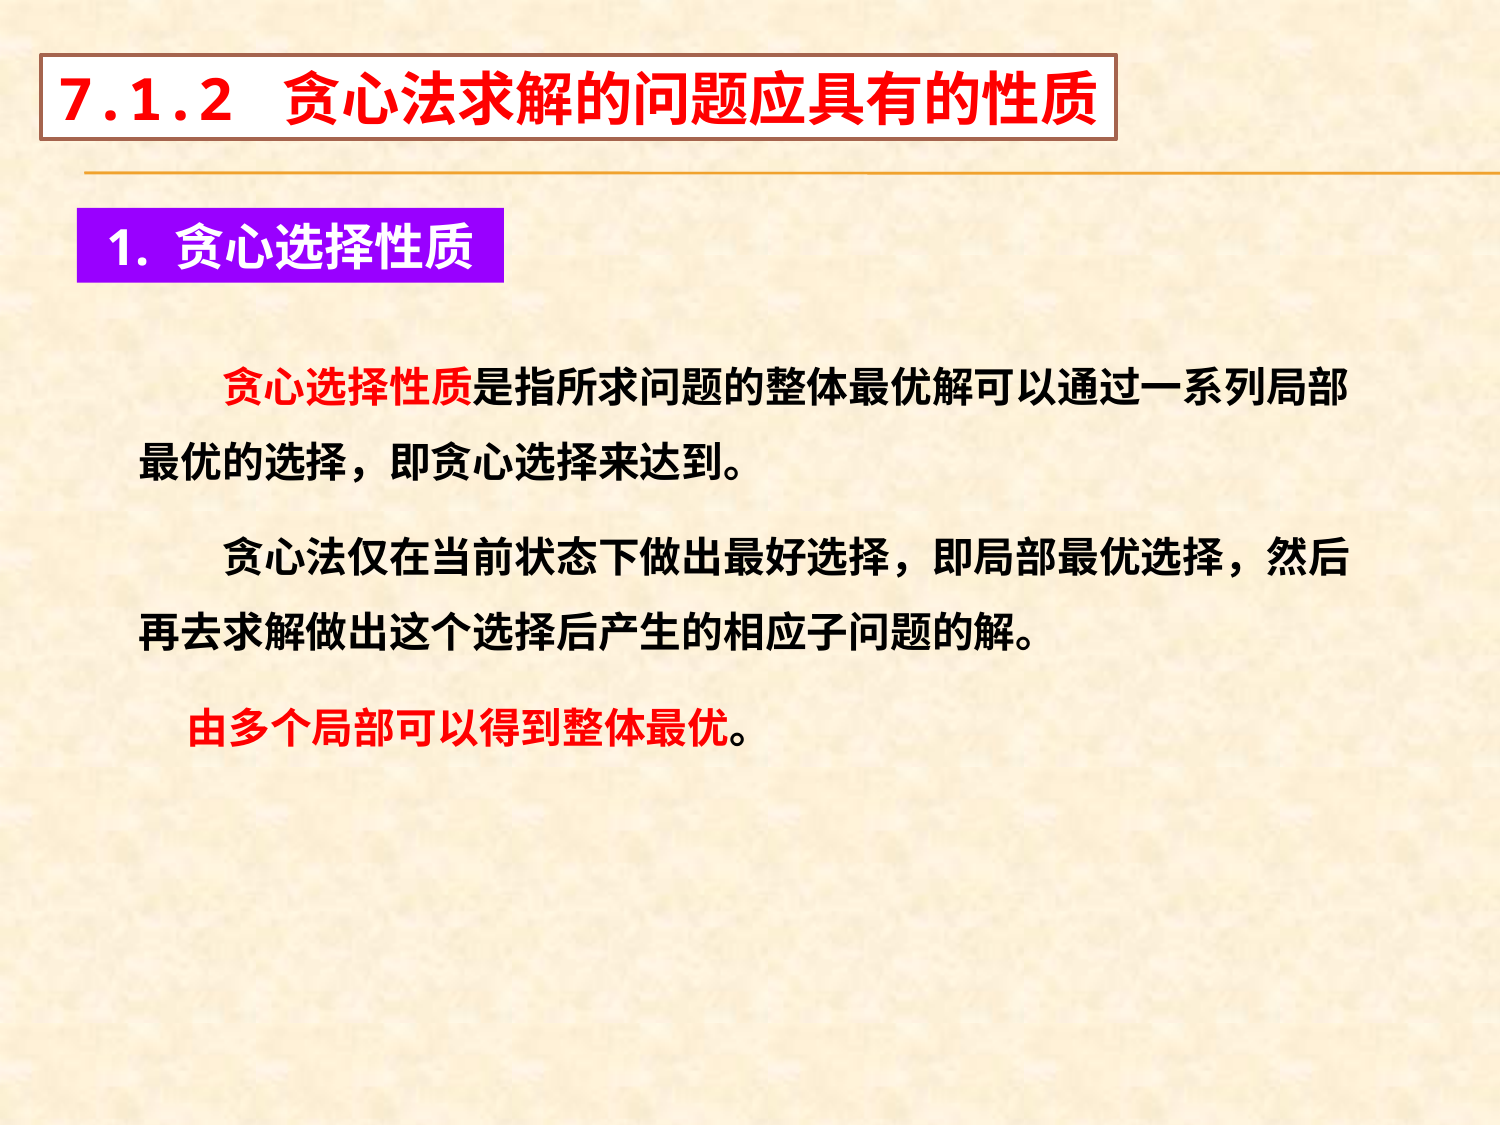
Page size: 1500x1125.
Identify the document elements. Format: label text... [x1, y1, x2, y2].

text_box 贪心选择性质是指所求问题的整体最优解可以通过一系列局部最优的选择，即贪心选择来达到。 贪心法仅在当前状态下做出最好选择，即局部最优选择，然后再去求解做出这个选择后产生的相应子问题的解。 由多个局部可以得到整体最优。 [123, 328, 1400, 760]
text_box 1. 贪心选择性质 [76, 207, 504, 283]
text_box 7.1.2 贪心法求解的问题应具有的性质 [39, 53, 1118, 141]
picture [0, 0, 1500, 1125]
